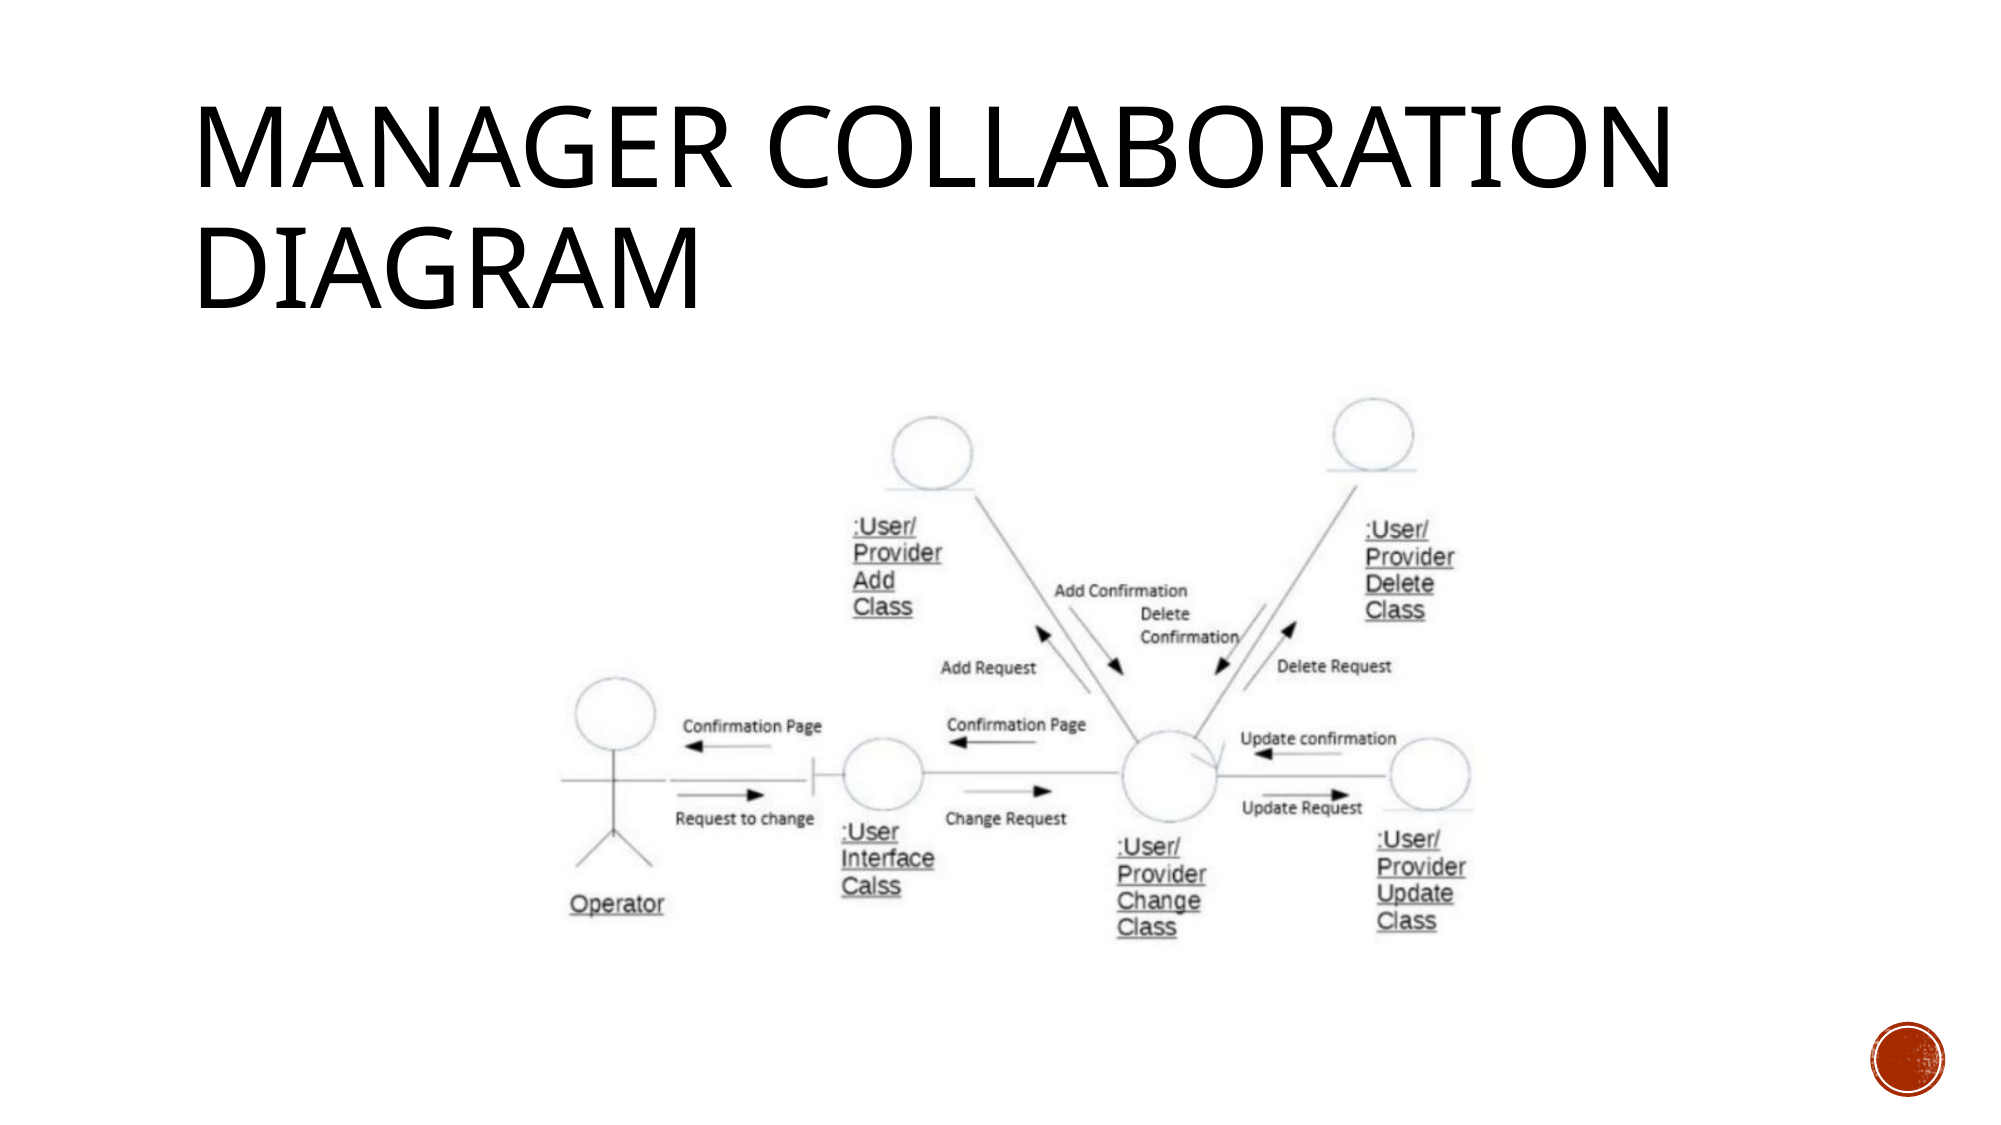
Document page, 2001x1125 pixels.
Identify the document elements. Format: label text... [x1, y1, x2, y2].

title Manager Collaboration Diagram [175, 79, 1826, 344]
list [516, 388, 1487, 975]
